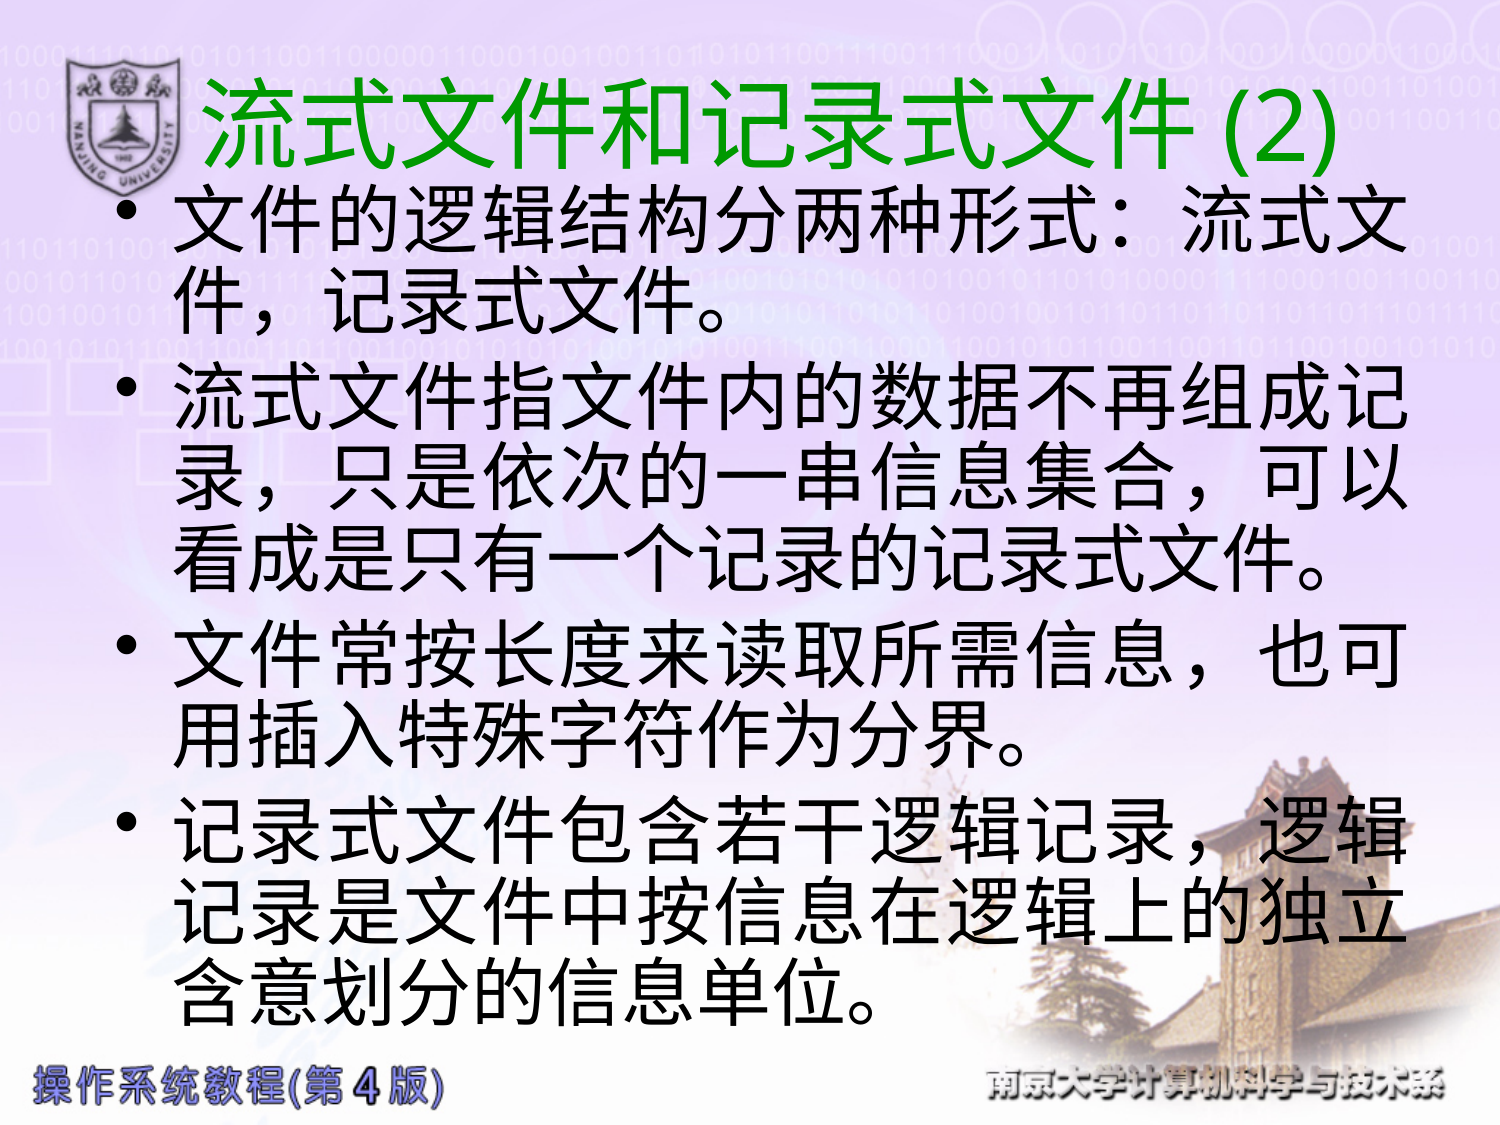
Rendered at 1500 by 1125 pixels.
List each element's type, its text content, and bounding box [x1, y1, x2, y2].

picture [0, 0, 1500, 1125]
title 流式文件和记录式文件(2) [99, 87, 1438, 275]
list 文件的逻辑结构分两种形式：流式文件，记录式文件。 流式文件指文件内的数据不再组成记录，只是依次的一串信息集合，可以看成是只有一个记录的记录式文件。 文件常按长度来读取所需信息，也可用插入特殊字符作为分界。 记录式文件包含若干逻辑记录，逻辑记录是文件中按信息在逻辑上的独立含意划分的信息单位。 [99, 174, 1425, 1125]
